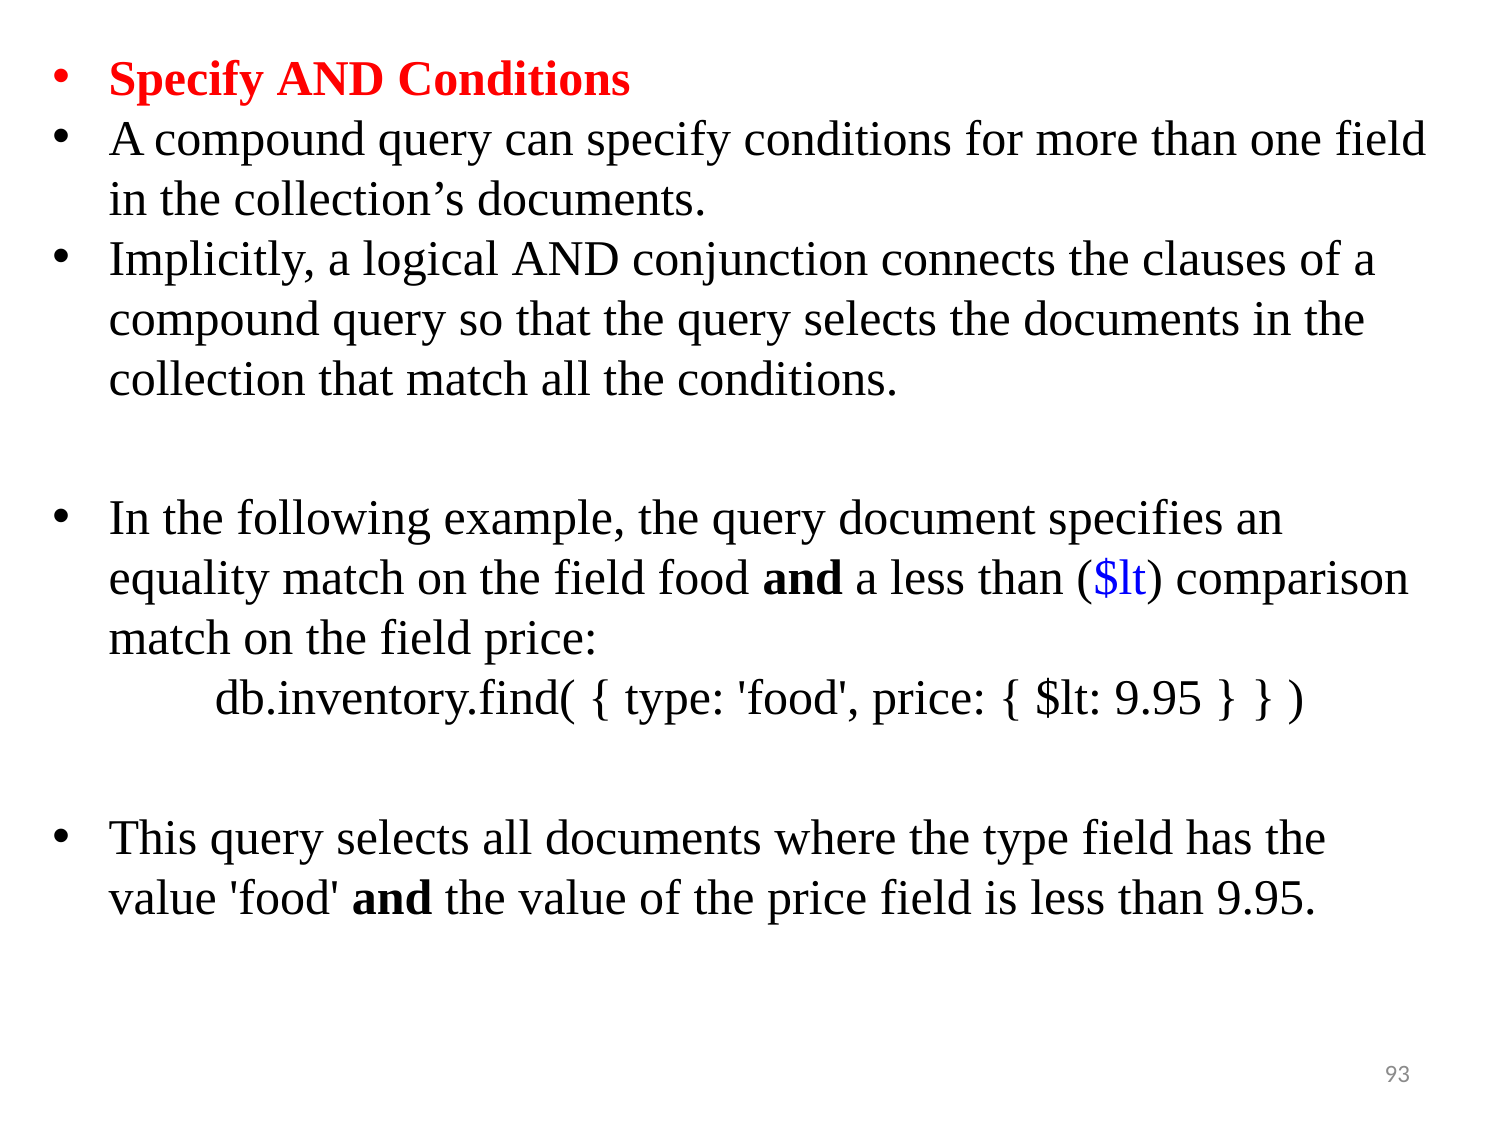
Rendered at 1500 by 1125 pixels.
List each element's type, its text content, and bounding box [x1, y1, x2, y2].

text_box Specify AND Conditions A compound query can specify conditions for more than one field in the collection’s documents. Implicitly, a logical AND conjunction connects the clauses of a compound query so that the query selects the documents in the collection that match all the conditions. In the following example, the query document specifies an equality match on the field food and a less than ($lt) comparison match on the field price: db.inventory.find( { type: 'food', price: { $lt: 9.95 } } ) This query selects all documents where the type field has the value 'food' and the value of the price field is less than 9.95. [37, 37, 1463, 1088]
text_box 93 [1074, 1042, 1425, 1103]
